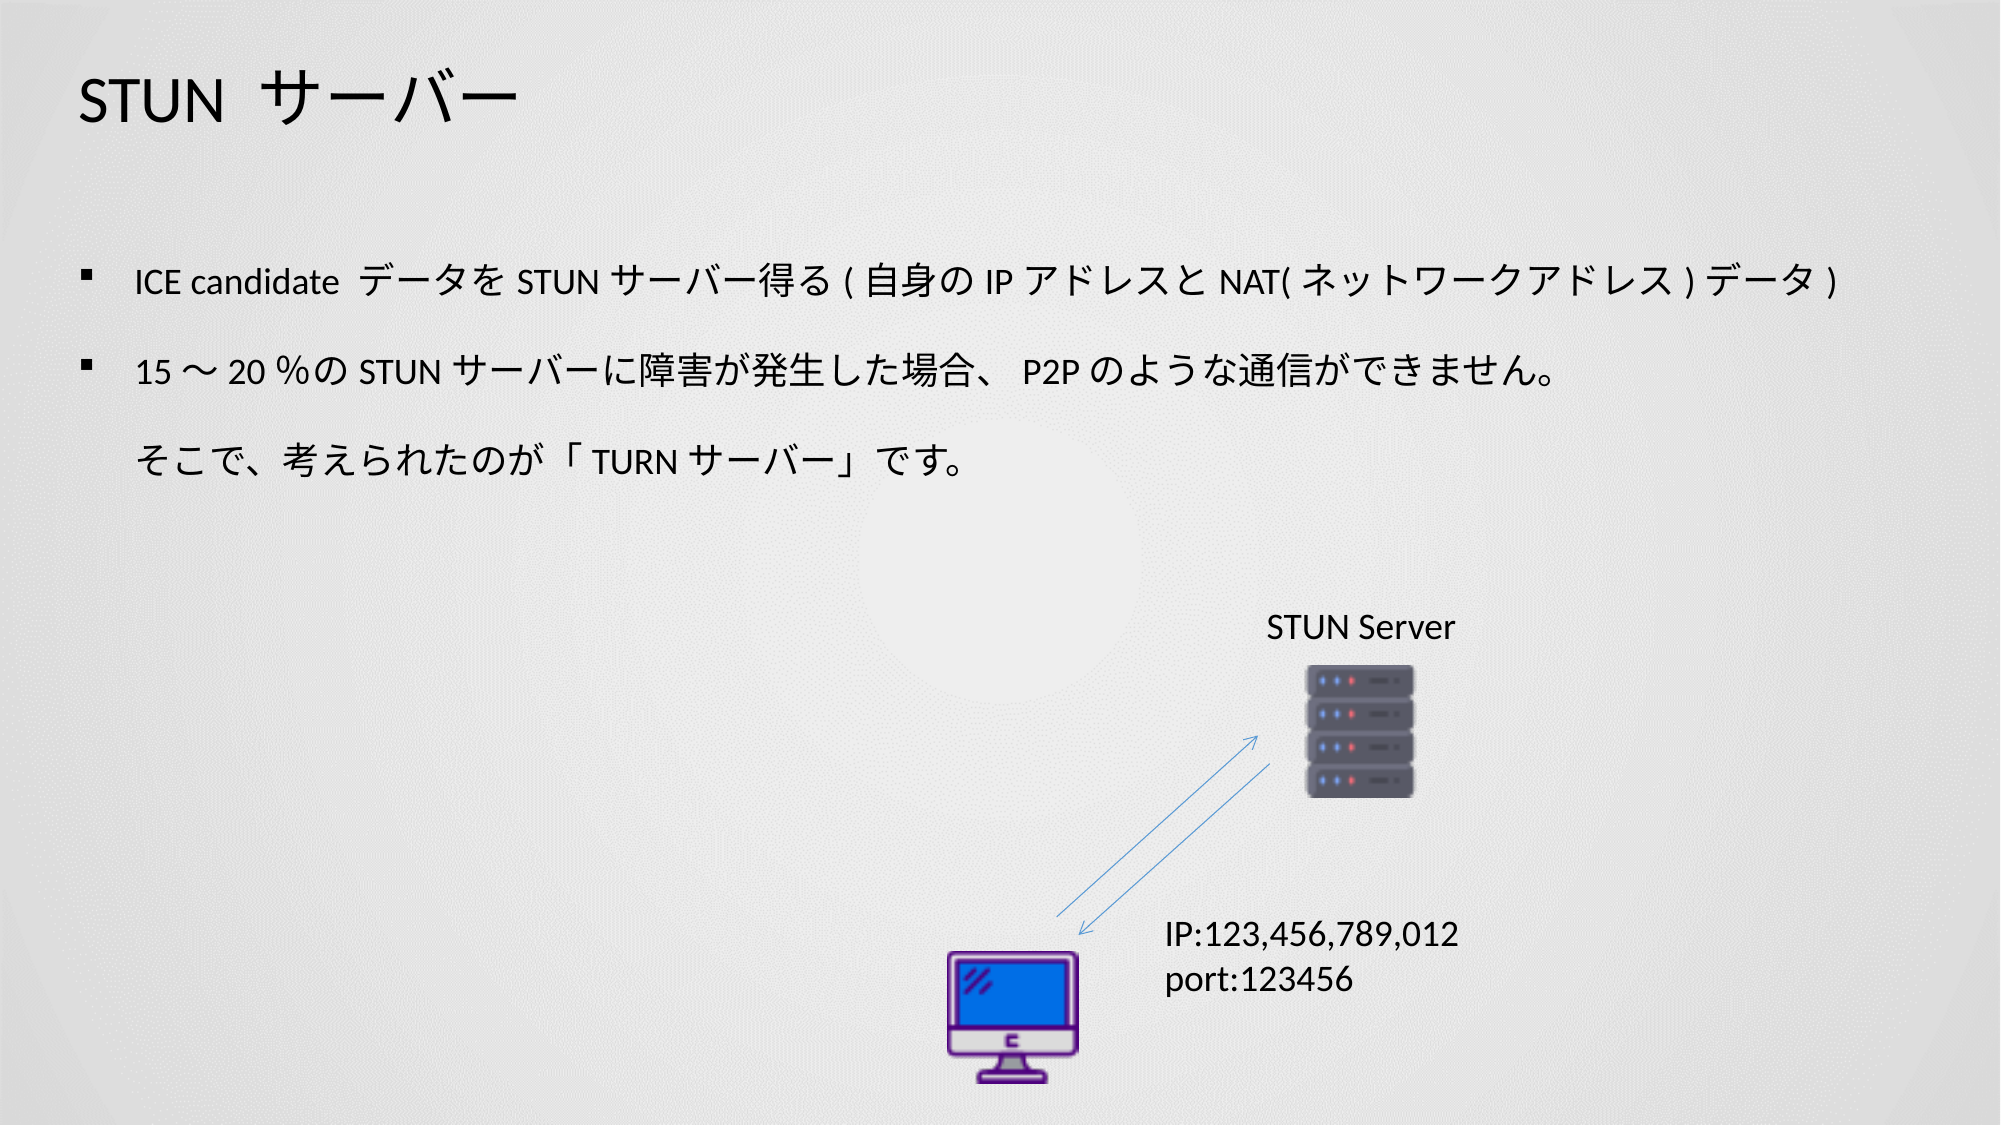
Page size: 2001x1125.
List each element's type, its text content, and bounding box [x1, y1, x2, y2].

text_box STUN サーバー [63, 48, 1899, 144]
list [947, 951, 1079, 1084]
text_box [1078, 763, 1270, 936]
text_box ICE candidate データをSTUNサーバー得る(自身のIPアドレスとNAT(ネットワークアドレス)データ) 15〜20％のSTUNサーバーに障害が発生した場合、P2Pのような通信ができません。 そこで、考えられたのが「TURNサーバー」です。 [63, 204, 1899, 490]
text_box IP:123,456,789,012 port:123456 [1149, 901, 1526, 1007]
picture [0, 0, 2001, 1125]
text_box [1056, 735, 1259, 917]
text_box STUN Server [1236, 595, 1488, 655]
